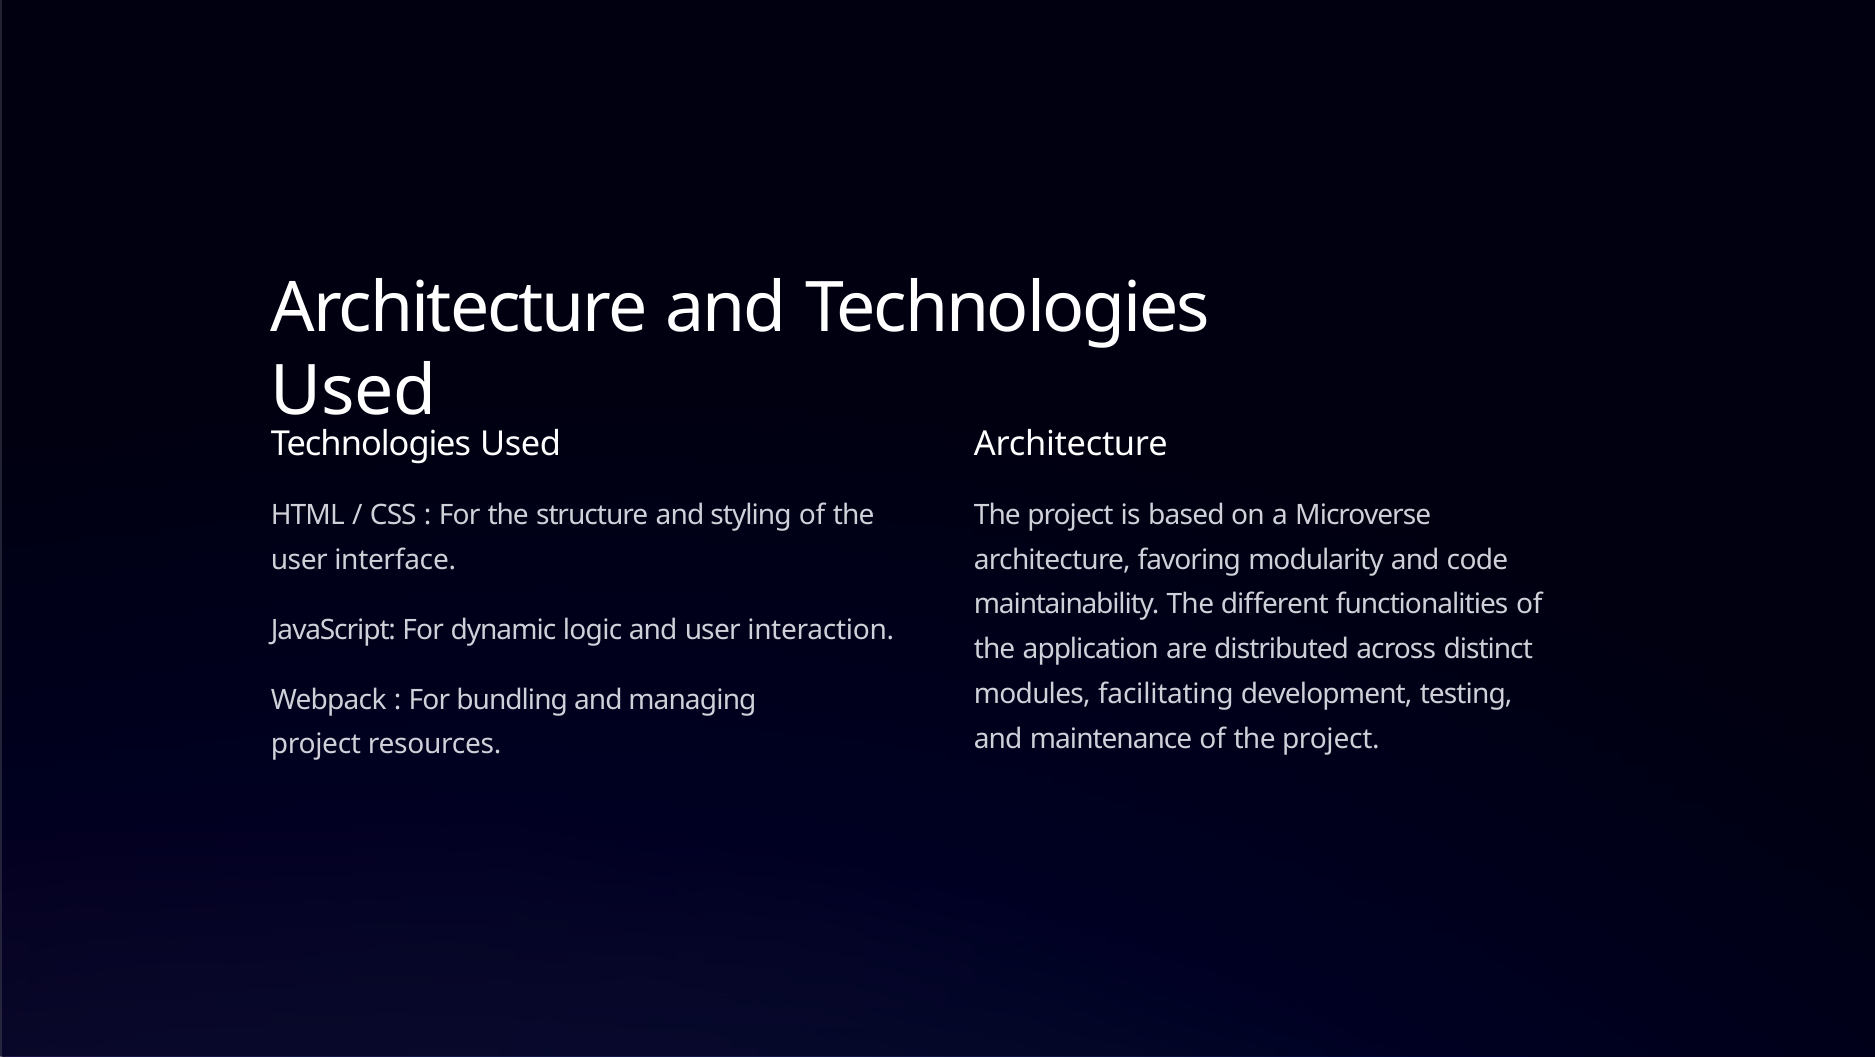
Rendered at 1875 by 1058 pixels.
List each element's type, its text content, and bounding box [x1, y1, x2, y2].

text_box Technologies Used HTML / CSS : For the structure and styling of the user interface. JavaScript: For dynamic logic and user interaction. Webpack : For bundling and managing project resources. [268, 418, 907, 759]
text_box Architecture The project is based on a Microverse architecture, favoring modularity and code maintainability. The different functionalities of the application are distributed across distinct modules, facilitating development, testing, and maintenance of the project. [971, 418, 1569, 755]
title Architecture and Technologies Used [103, 178, 1339, 438]
